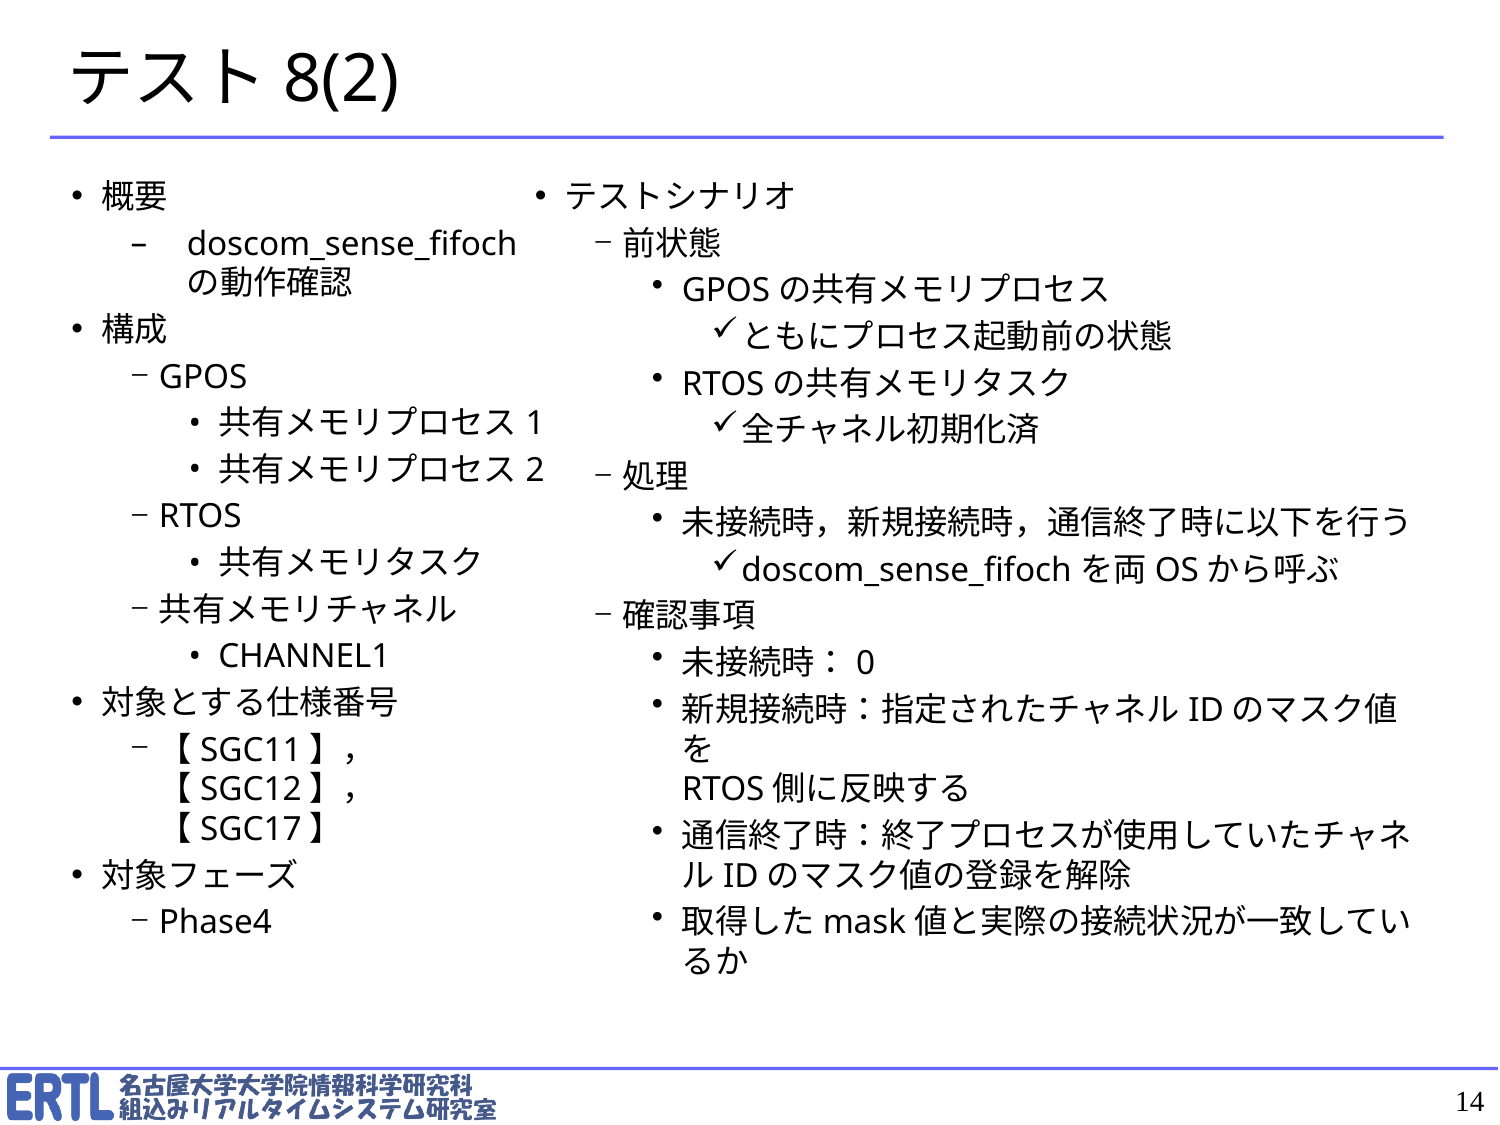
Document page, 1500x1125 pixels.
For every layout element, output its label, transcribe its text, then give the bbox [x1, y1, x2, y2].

title テスト8(2) [51, 37, 1388, 113]
list テストシナリオ 前状態 GPOSの共有メモリプロセス ともにプロセス起動前の状態 RTOSの共有メモリタスク 全チャネル初期化済 処理 未接続時，新規接続時，通信終了時に以下を行う doscom_sense_fifochを両OSから呼ぶ 確認事項 未接続時：0 新規接続時：指定されたチャネルIDのマスク値を RTOS側に反映する 通信終了時：終了プロセスが使用していたチャネルIDのマスク値の登録を解除 取得したmask値と実際の接続状況が一致しているか [519, 167, 1440, 1078]
picture [7, 1072, 496, 1121]
slide_number 14 [1187, 1074, 1500, 1125]
list 概要 doscom_sense_fifochの動作確認 構成 GPOS 共有メモリプロセス1 共有メモリプロセス2 RTOS 共有メモリタスク 共有メモリチャネル CHANNEL1 対象とする仕様番号 【SGC11】，【SGC12】，【SGC17】 対象フェーズ Phase4 [56, 167, 519, 1039]
